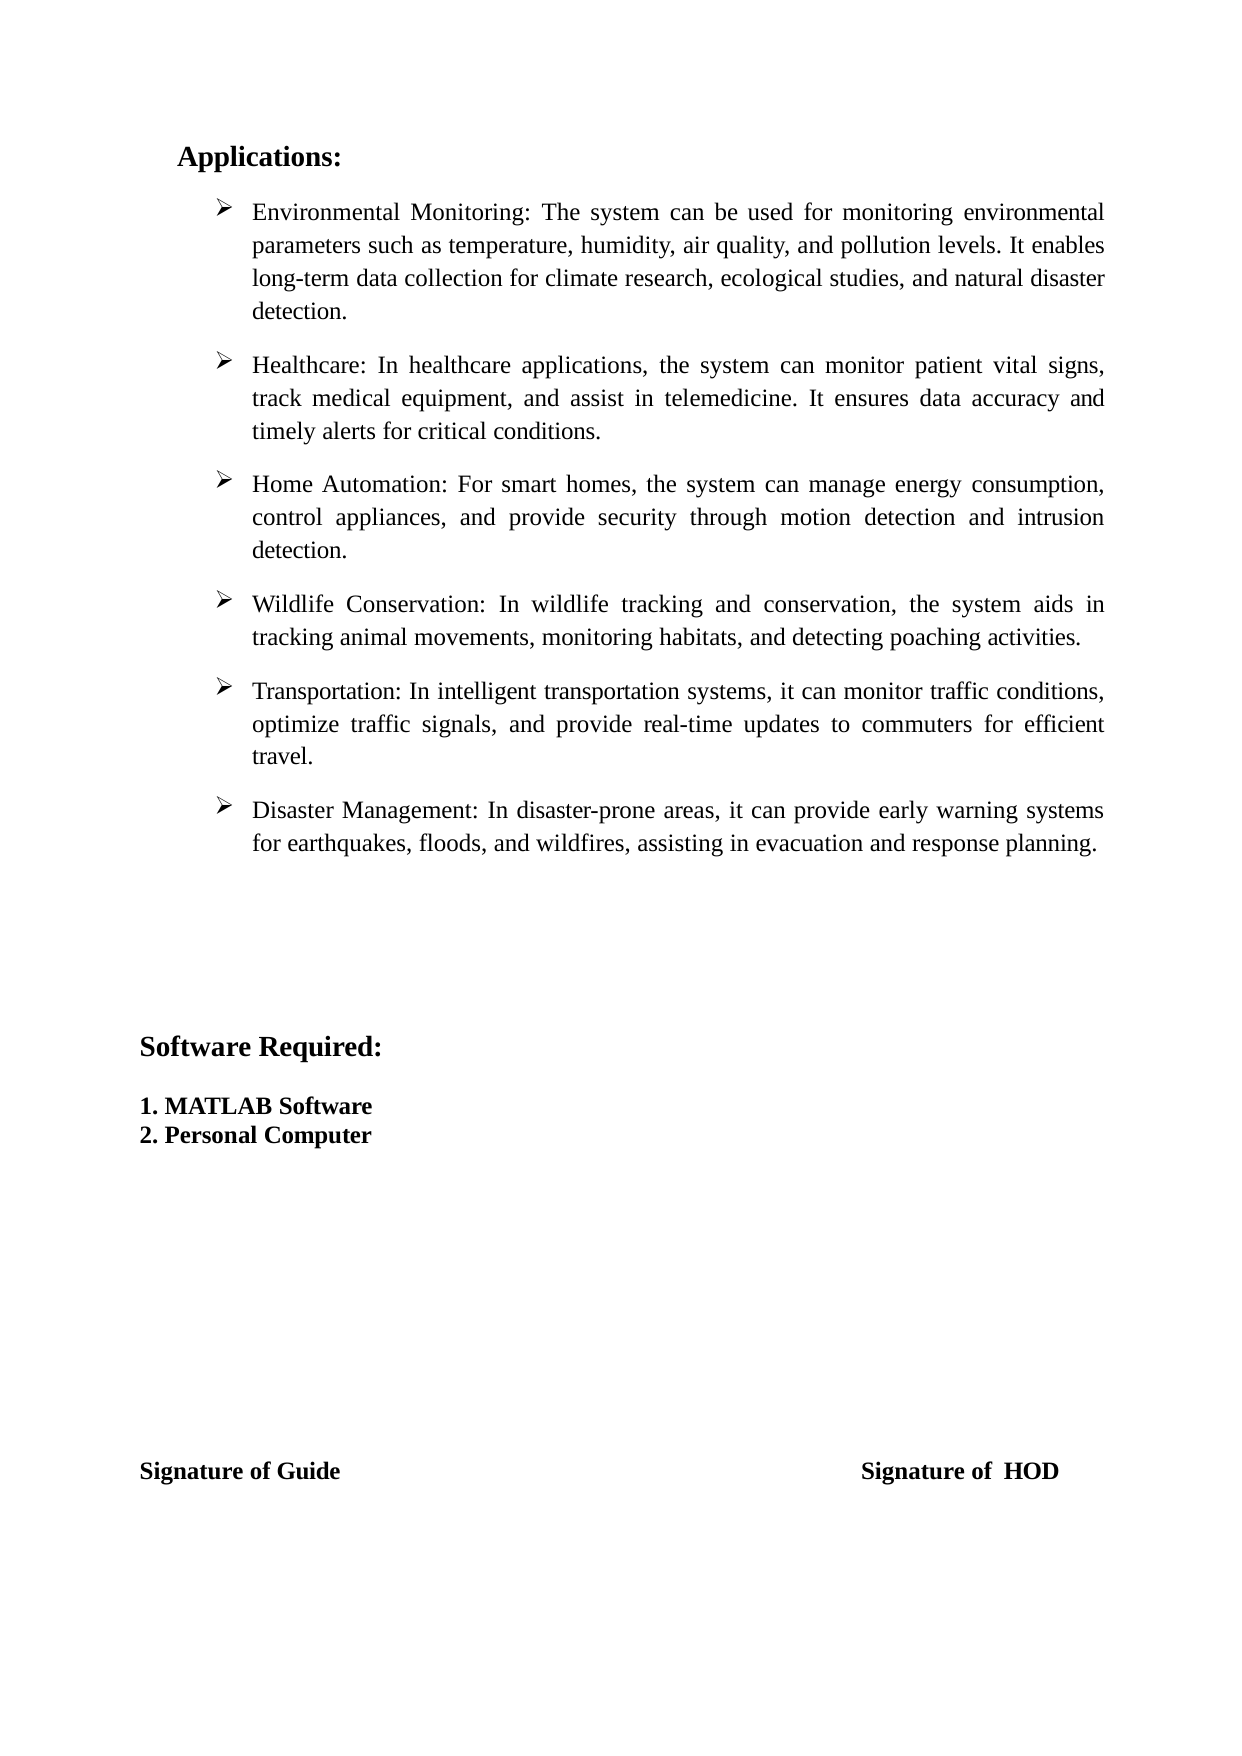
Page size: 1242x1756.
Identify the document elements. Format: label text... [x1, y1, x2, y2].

text_box Signature of Guide [137, 1452, 345, 1485]
text_box Software Required: MATLAB Software Personal Computer [137, 1025, 388, 1149]
text_box Signature of HOD [859, 1452, 1064, 1485]
text_box Applications: Environmental Monitoring: The system can be used for monitoring environmental parameters such as temperature, humidity, air quality, and pollution levels. It enables long-term data collection for climate research, ecological studies, and natural disaster detection. Healthcare: In healthcare applications, the system can monitor patient vital signs, track medical equipment, and assist in telemedicine. It ensures data accuracy and timely alerts for critical conditions. Home Automation: For smart homes, the system can manage energy consumption, control appliances, and provide security through motion detection and intrusion detection. Wildlife Conservation: In wildlife tracking and conservation, the system aids in tracking animal movements, monitoring habitats, and detecting poaching activities. Transportation: In intelligent transportation systems, it can monitor traffic conditions, optimize traffic signals, and provide real-time updates to commuters for efficient travel. Disaster Management: In disaster-prone areas, it can provide early warning systems for earthquakes, floods, and wildfires, assisting in evacuation and response planning. [112, 94, 1106, 857]
